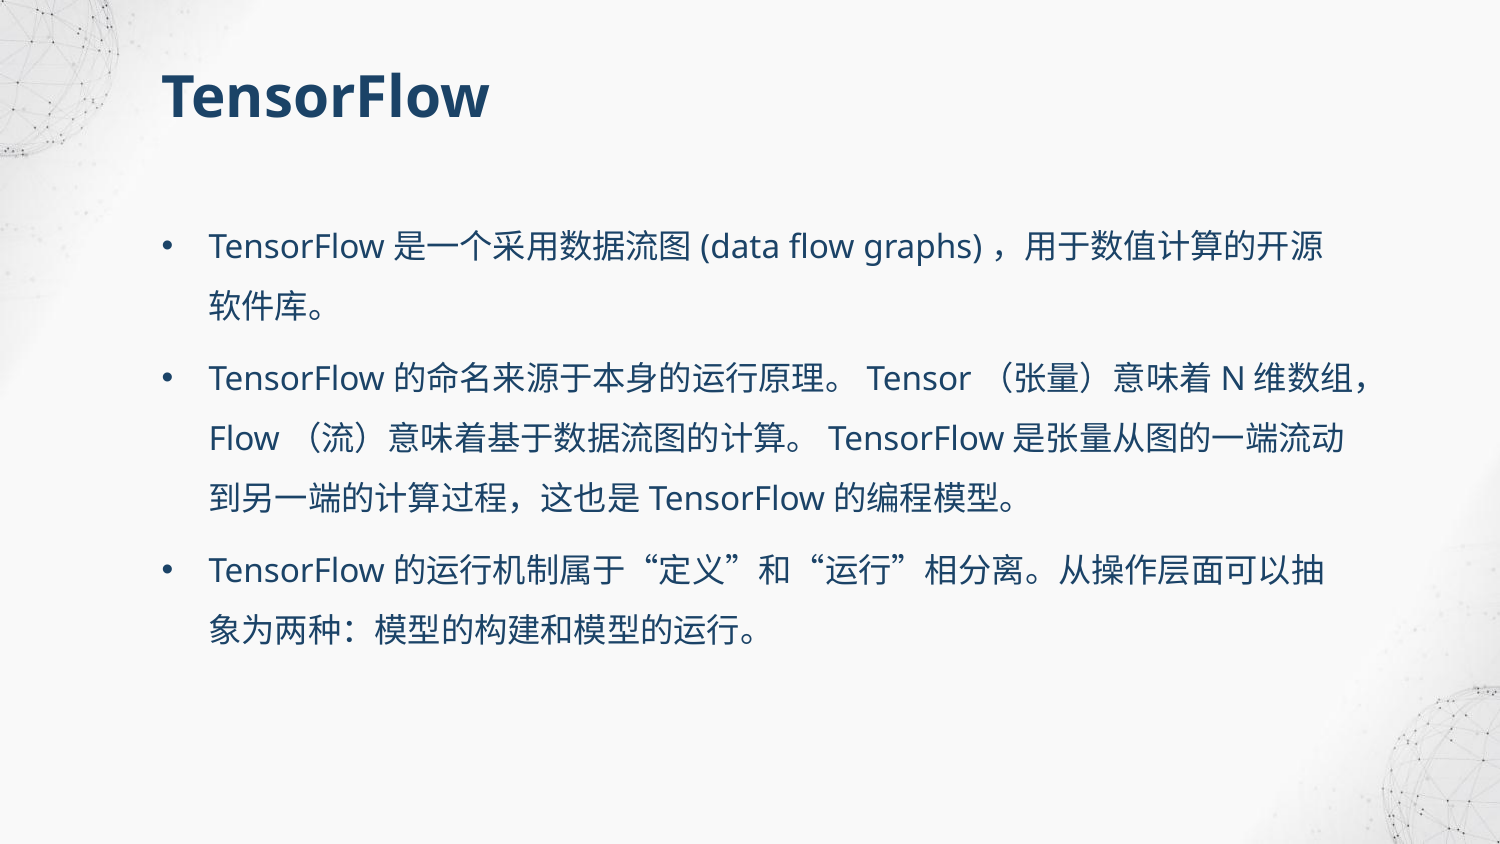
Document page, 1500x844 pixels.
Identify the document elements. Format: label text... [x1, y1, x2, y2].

text_box TensorFlow TensorFlow是一个采用数据流图(data flow graphs)，用于数值计算的开源软件库。 TensorFlow的命名来源于本身的运行原理。Tensor（张量）意味着N维数组，Flow（流）意味着基于数据流图的计算。TensorFlow是张量从图的一端流动到另一端的计算过程，这也是TensorFlow的编程模型。 TensorFlow的运行机制属于“定义”和“运行”相分离。从操作层面可以抽象为两种：模型的构建和模型的运行。 [146, 51, 1369, 657]
picture [0, 0, 1500, 844]
